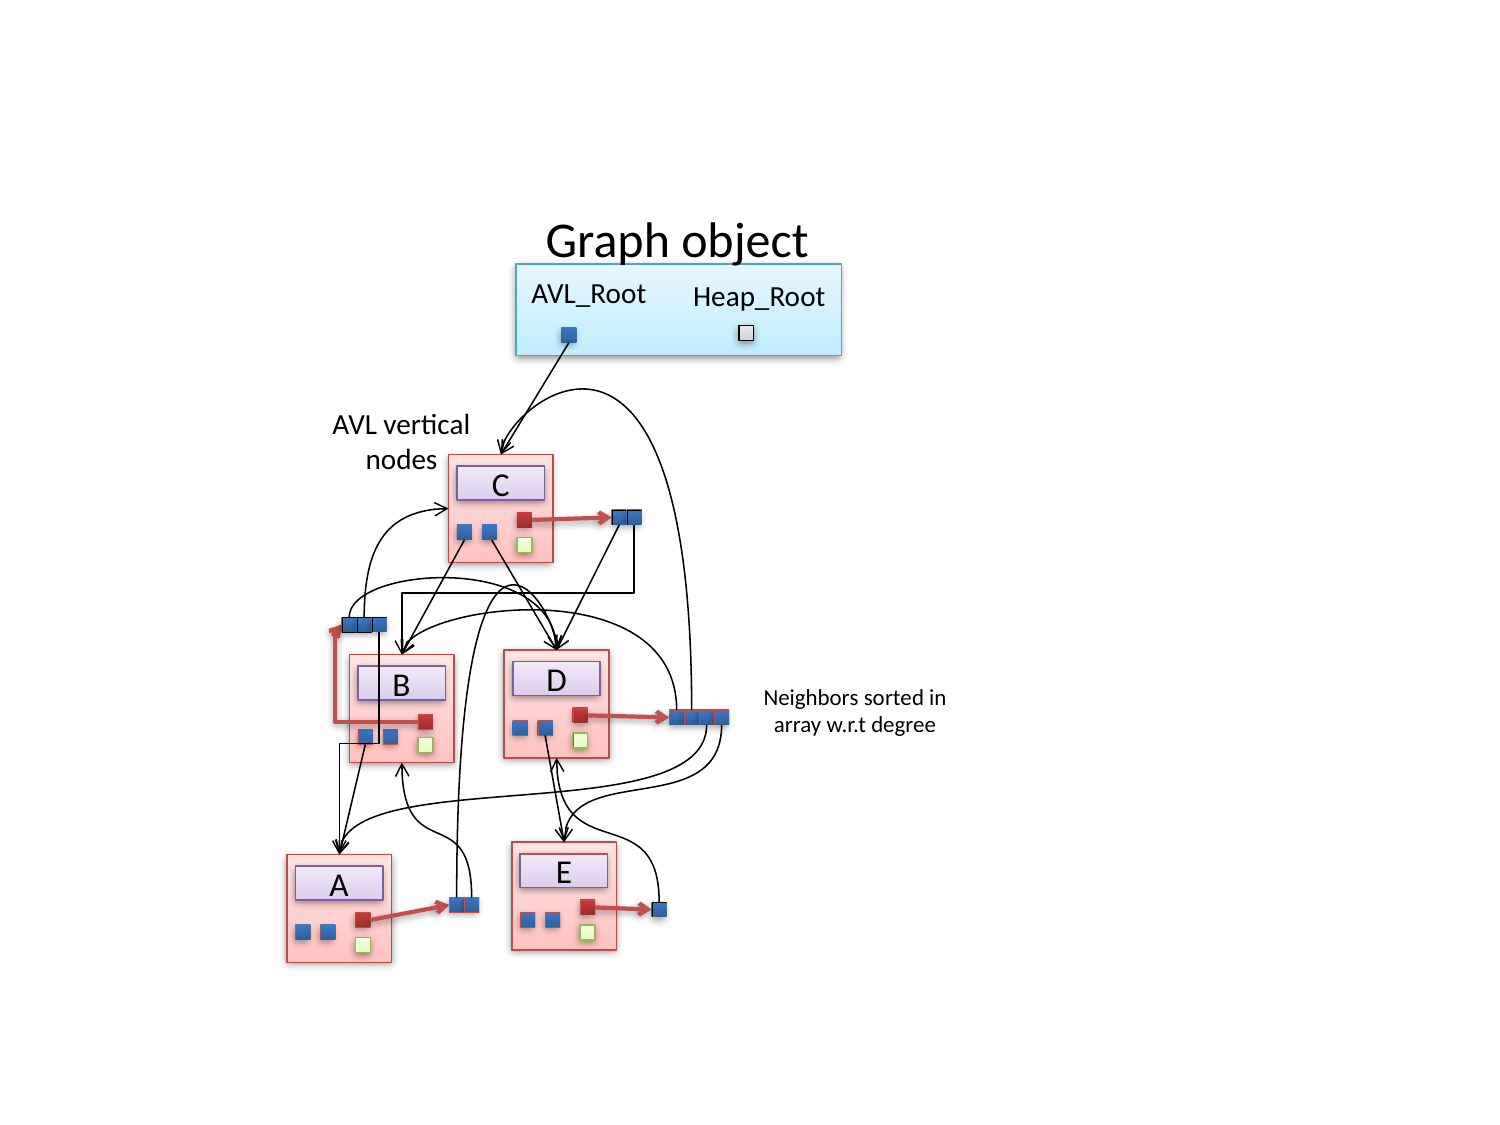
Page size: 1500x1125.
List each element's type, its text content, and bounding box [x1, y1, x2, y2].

text_box [341, 617, 355, 623]
text_box [356, 617, 370, 622]
text_box C [456, 465, 545, 471]
text_box [651, 902, 667, 917]
text_box [561, 327, 577, 343]
text_box [423, 714, 431, 720]
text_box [452, 473, 583, 707]
text_box [286, 854, 392, 963]
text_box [351, 520, 447, 606]
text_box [500, 342, 570, 455]
text_box Heap_Root [678, 269, 841, 320]
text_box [401, 613, 431, 655]
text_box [436, 613, 470, 721]
text_box [355, 912, 367, 928]
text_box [535, 778, 681, 882]
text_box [382, 723, 631, 824]
text_box [355, 937, 371, 953]
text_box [368, 794, 505, 866]
text_box [594, 919, 617, 951]
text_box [370, 904, 450, 921]
text_box [515, 263, 842, 356]
text_box [594, 890, 617, 904]
text_box D [593, 685, 601, 696]
text_box AVL vertical nodes [241, 397, 500, 483]
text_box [587, 486, 725, 678]
text_box [714, 709, 730, 725]
text_box B [423, 665, 431, 701]
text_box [341, 624, 419, 721]
text_box [320, 924, 336, 940]
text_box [475, 714, 579, 722]
text_box [371, 617, 387, 622]
text_box [601, 685, 610, 703]
text_box Graph object [530, 199, 824, 275]
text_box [584, 704, 702, 863]
text_box A [295, 865, 384, 901]
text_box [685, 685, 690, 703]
text_box Neighbors sorted in array w.r.t degree [693, 674, 1025, 745]
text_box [247, 723, 381, 764]
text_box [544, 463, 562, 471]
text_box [339, 772, 366, 855]
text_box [457, 833, 588, 974]
text_box AVL_Root [516, 267, 662, 317]
text_box [738, 325, 754, 341]
text_box [295, 924, 311, 940]
text_box [704, 709, 711, 725]
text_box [587, 524, 620, 651]
